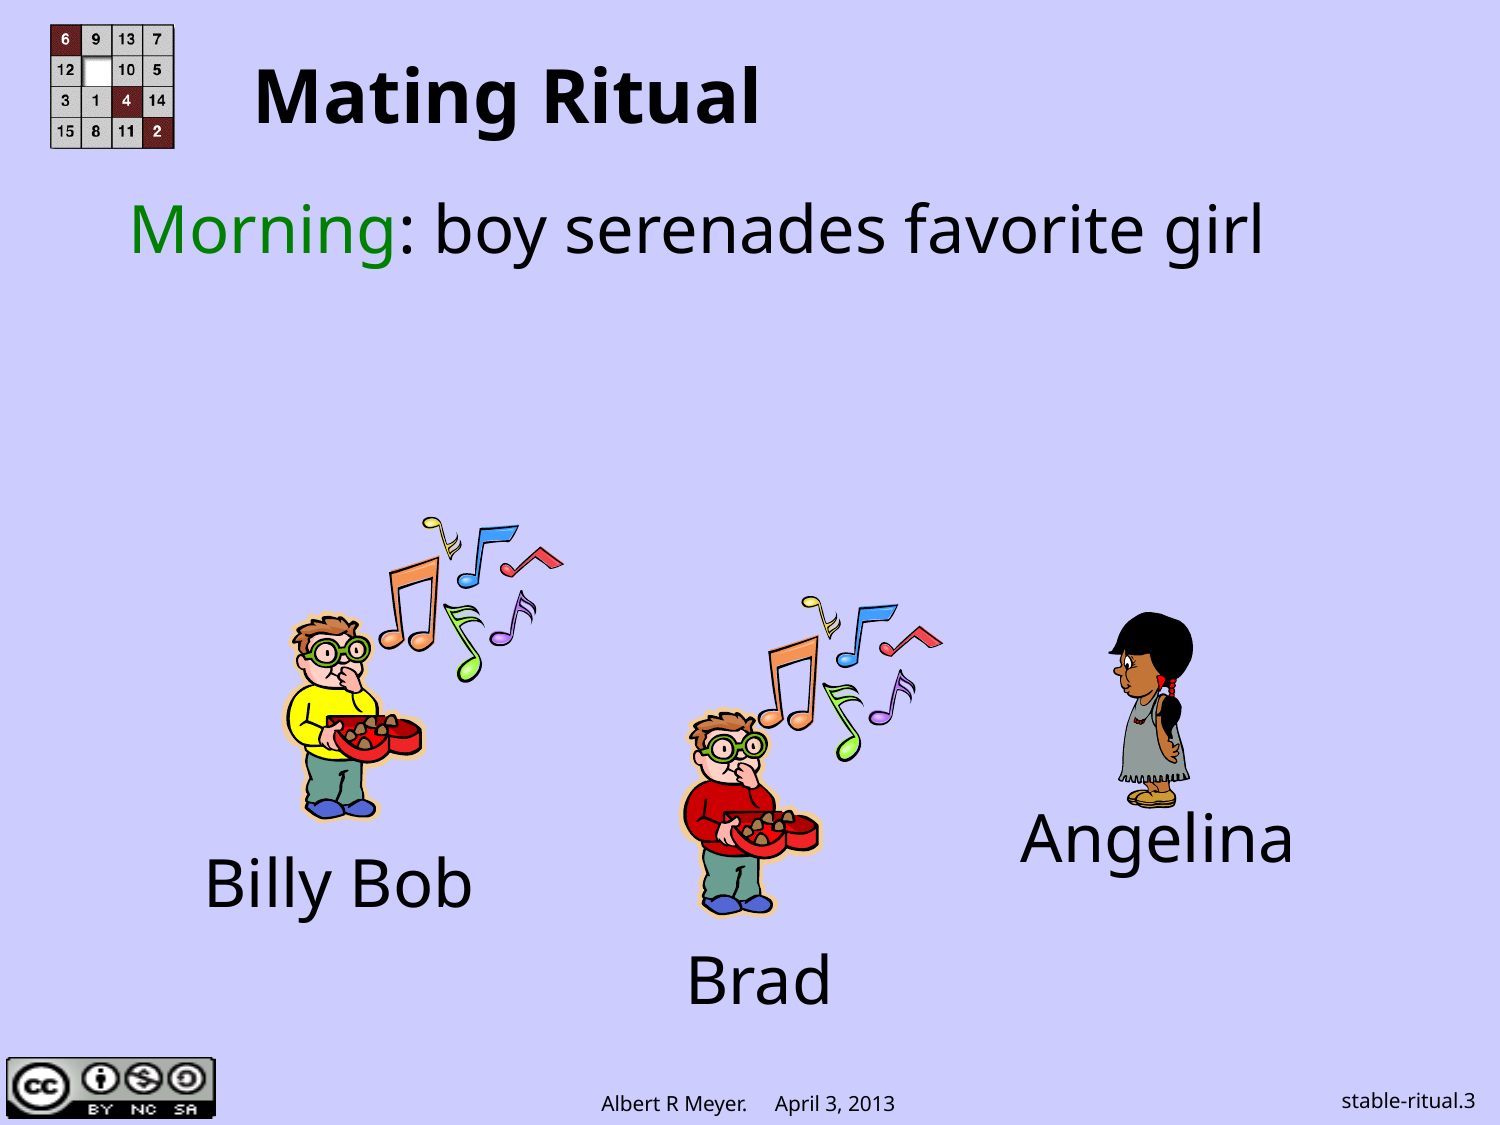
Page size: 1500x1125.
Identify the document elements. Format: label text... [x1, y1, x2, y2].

slide_number stable-ritual.3 [1247, 1079, 1491, 1121]
picture [50, 24, 175, 149]
picture [280, 513, 565, 788]
title Mating Ritual [237, 0, 1476, 188]
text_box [188, 788, 1306, 1027]
picture [1108, 608, 1198, 788]
picture [677, 593, 944, 788]
picture [6, 1057, 216, 1119]
text_box Morning: boy serenades favorite girl [114, 179, 1390, 550]
